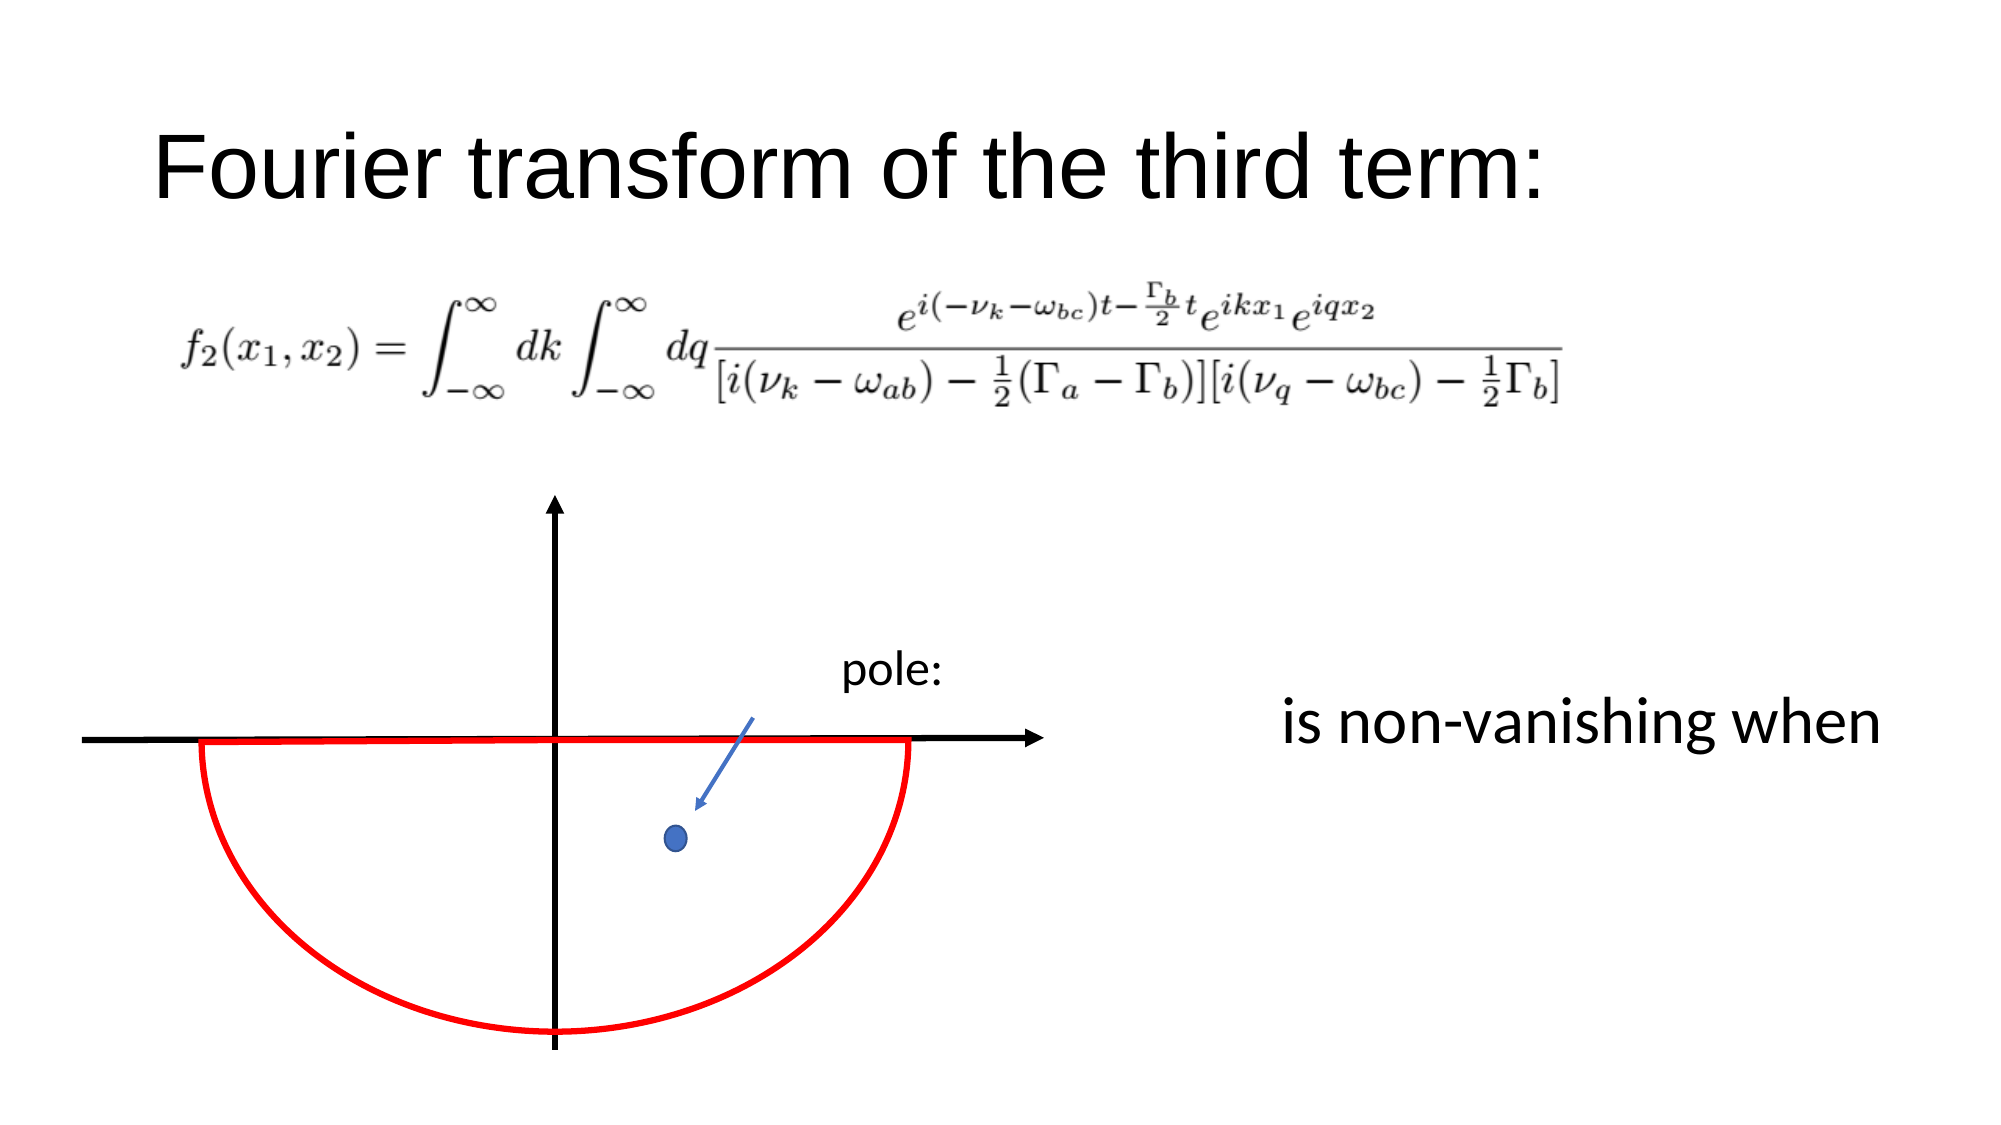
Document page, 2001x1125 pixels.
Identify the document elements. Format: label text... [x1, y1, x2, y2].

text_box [81, 448, 1132, 1050]
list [137, 263, 1605, 424]
title Fourier transform of the third term: [137, 59, 1863, 278]
